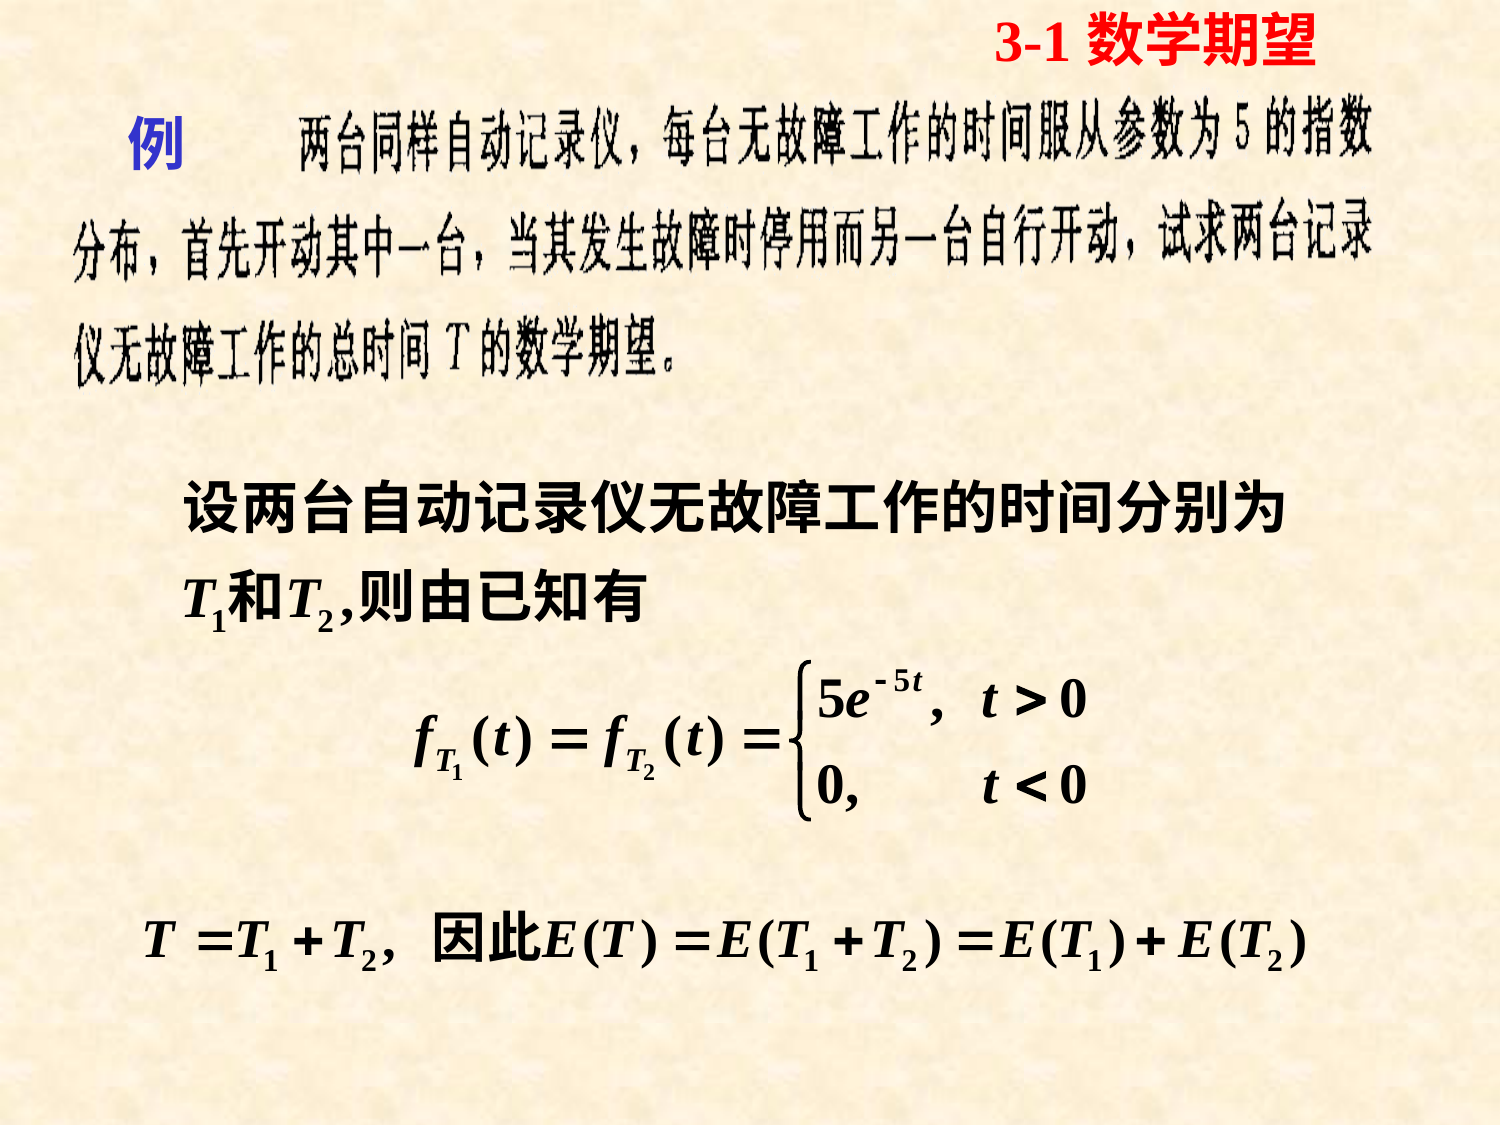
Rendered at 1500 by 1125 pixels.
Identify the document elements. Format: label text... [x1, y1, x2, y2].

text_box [136, 902, 1318, 985]
text_box 3-1数学期望 [979, 0, 1334, 80]
picture [0, 0, 1500, 1125]
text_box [175, 468, 1300, 833]
list 例 [112, 396, 1388, 1001]
